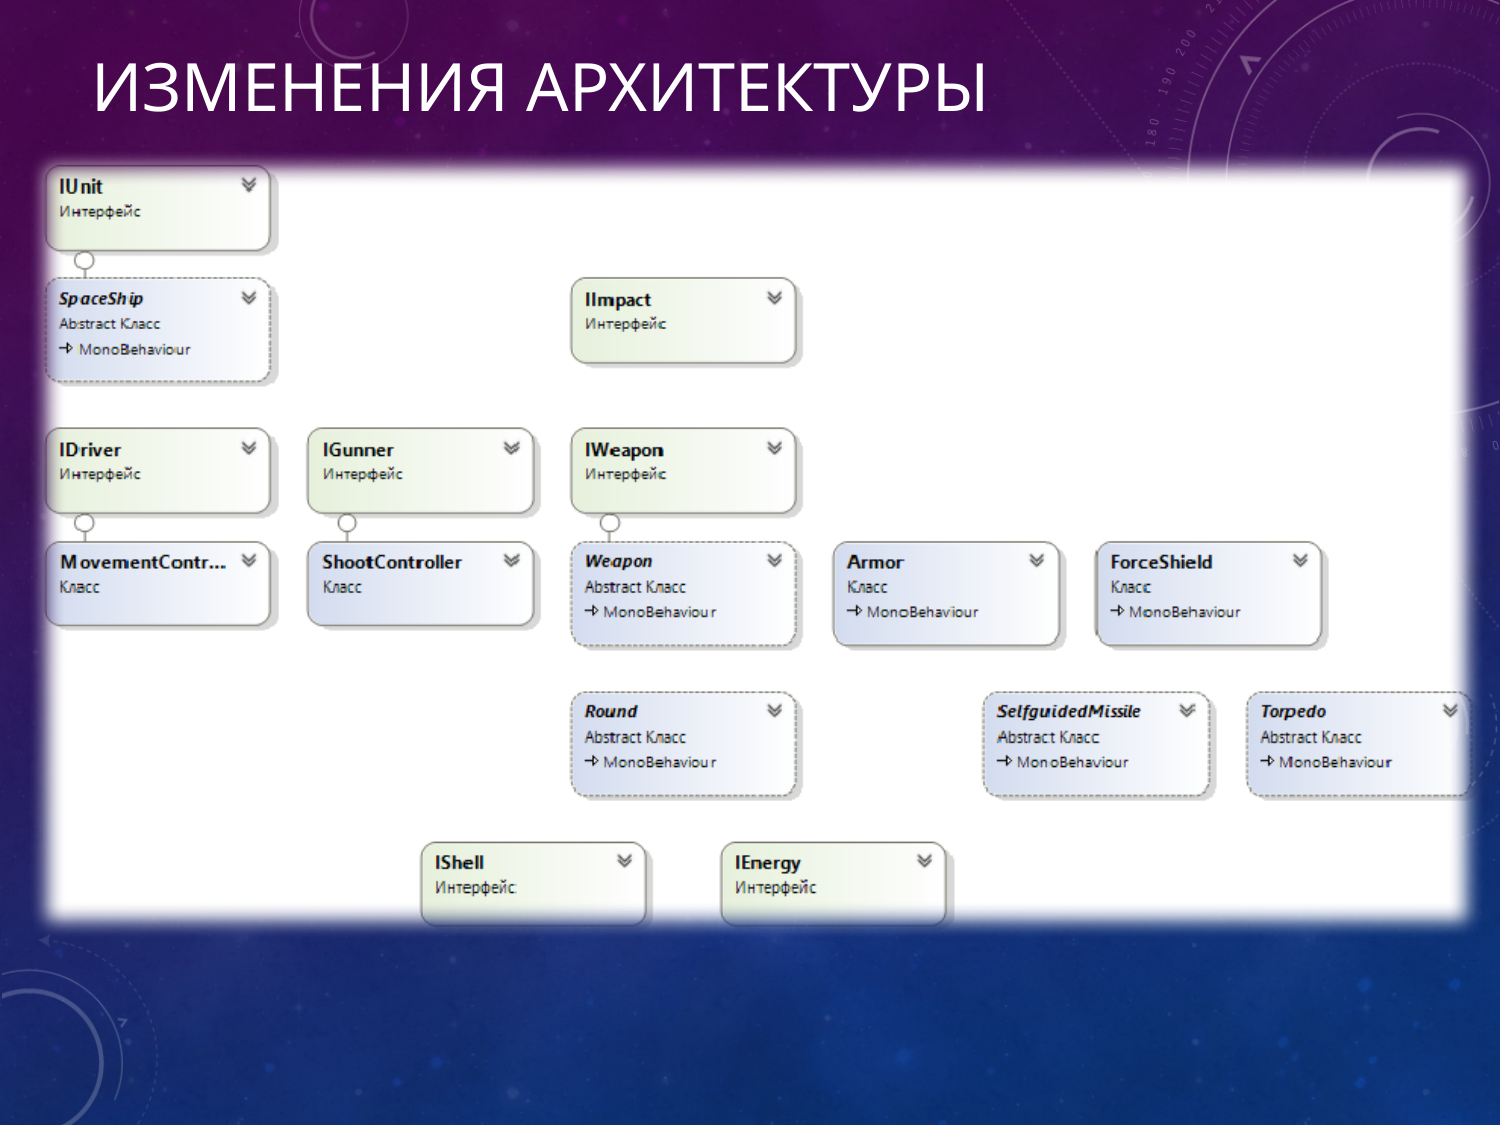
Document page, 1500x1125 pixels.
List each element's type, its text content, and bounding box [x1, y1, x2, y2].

title Изменения архитектуры [76, 19, 1352, 150]
picture [0, 0, 1500, 1125]
